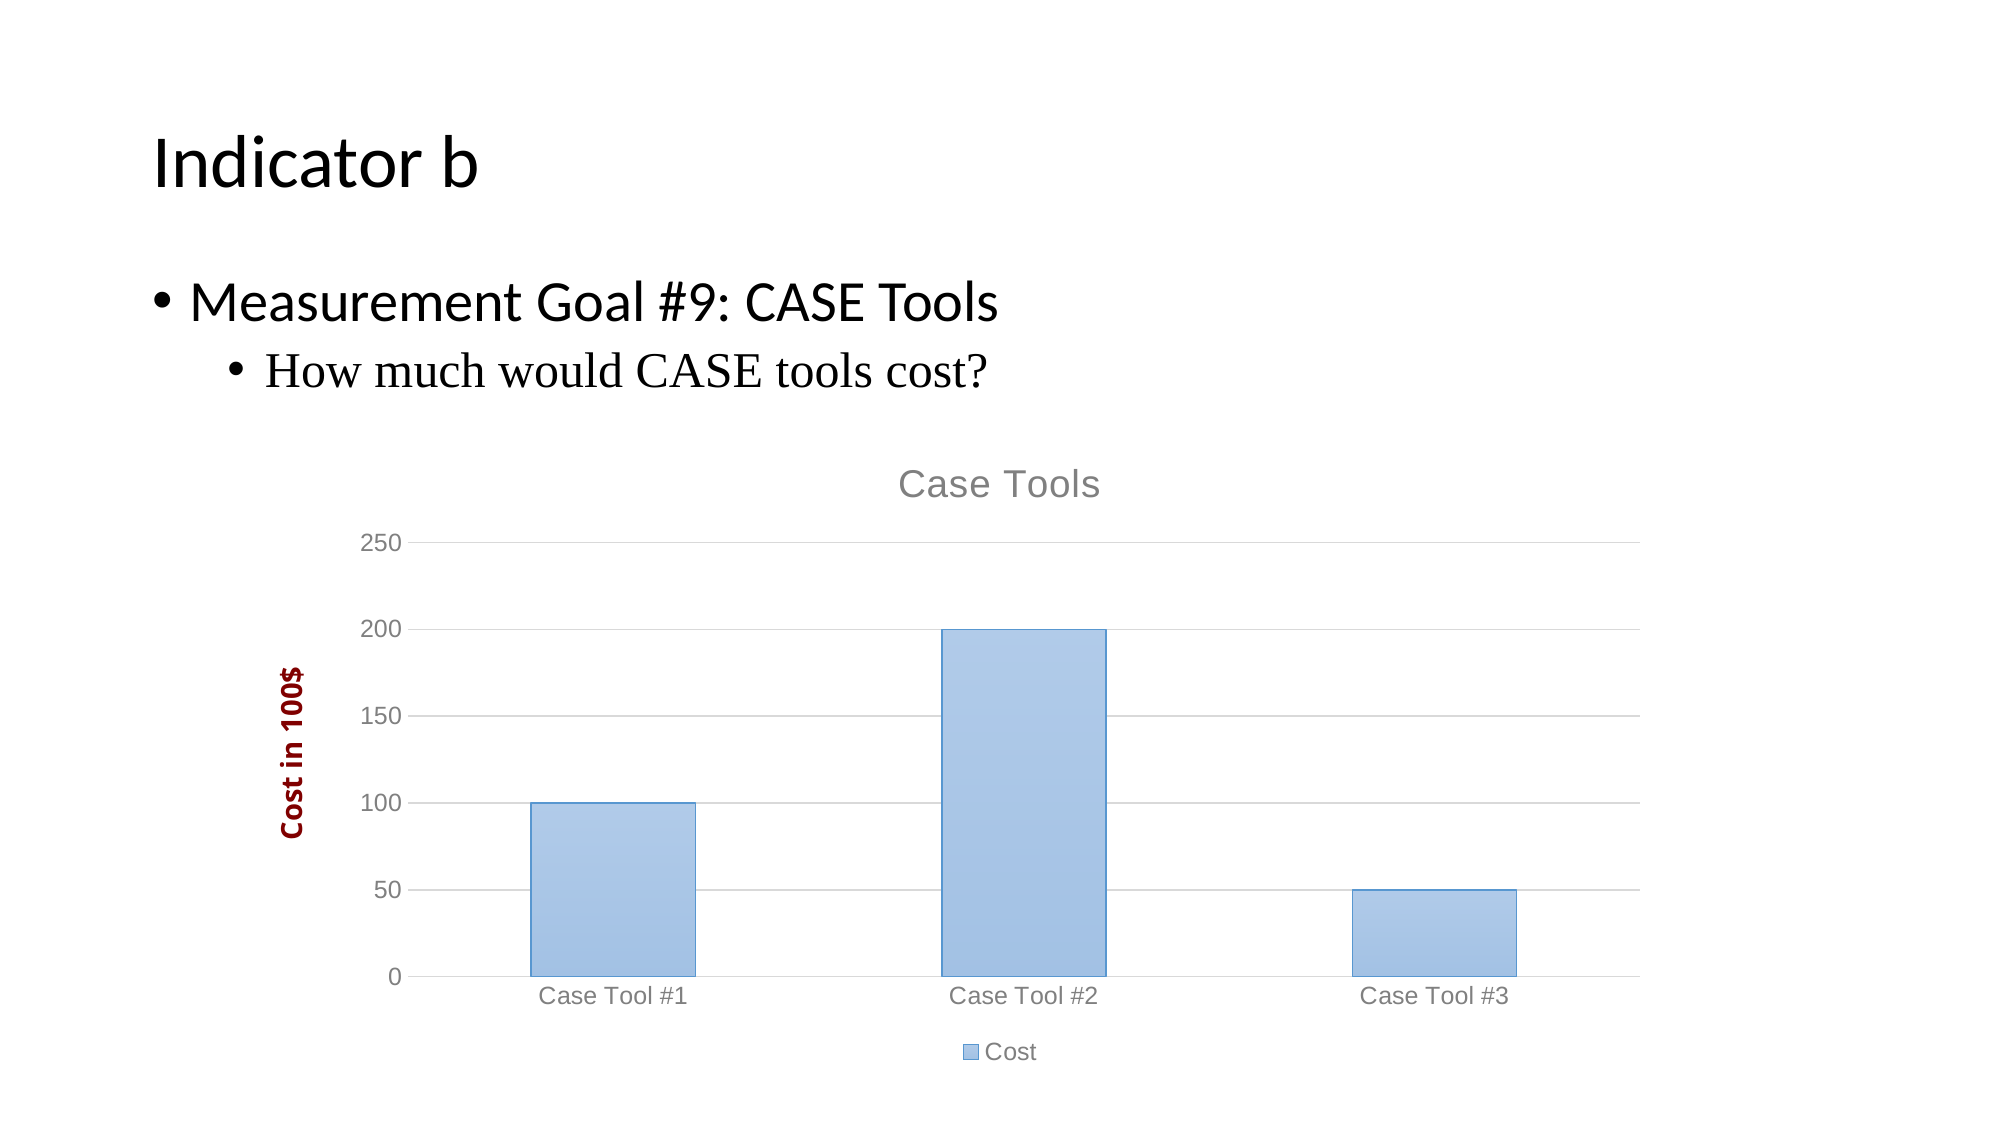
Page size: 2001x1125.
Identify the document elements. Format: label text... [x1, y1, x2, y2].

list Measurement Goal #9: CASE Tools How much would CASE tools cost? [137, 263, 1863, 433]
text_box Cost in 100$ [270, 582, 308, 843]
title Indicator b [137, 102, 1863, 225]
chart [332, 428, 1667, 1072]
